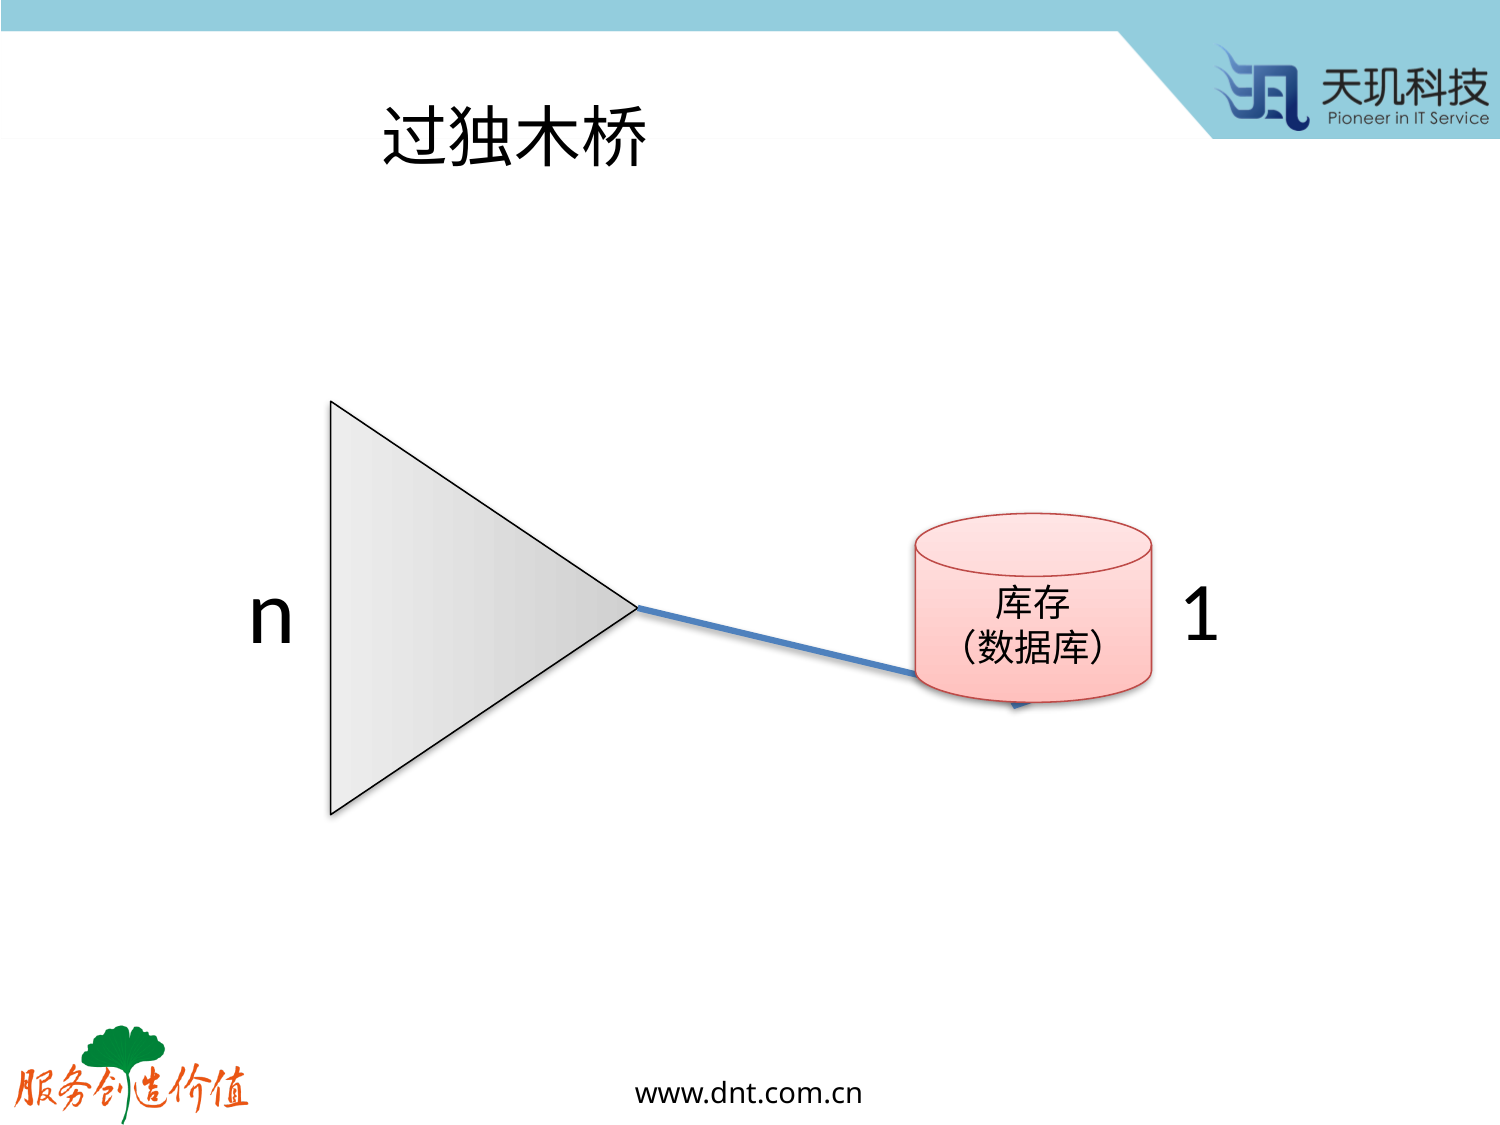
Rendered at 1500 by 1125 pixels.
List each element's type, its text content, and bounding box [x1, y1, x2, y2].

text_box 库存 （数据库） [914, 512, 1153, 704]
text_box n [232, 544, 311, 670]
text_box 1 [1163, 549, 1236, 665]
picture [0, 1023, 254, 1125]
text_box [329, 400, 637, 816]
title 过独木桥 [0, 66, 1030, 204]
picture [0, 0, 1500, 140]
